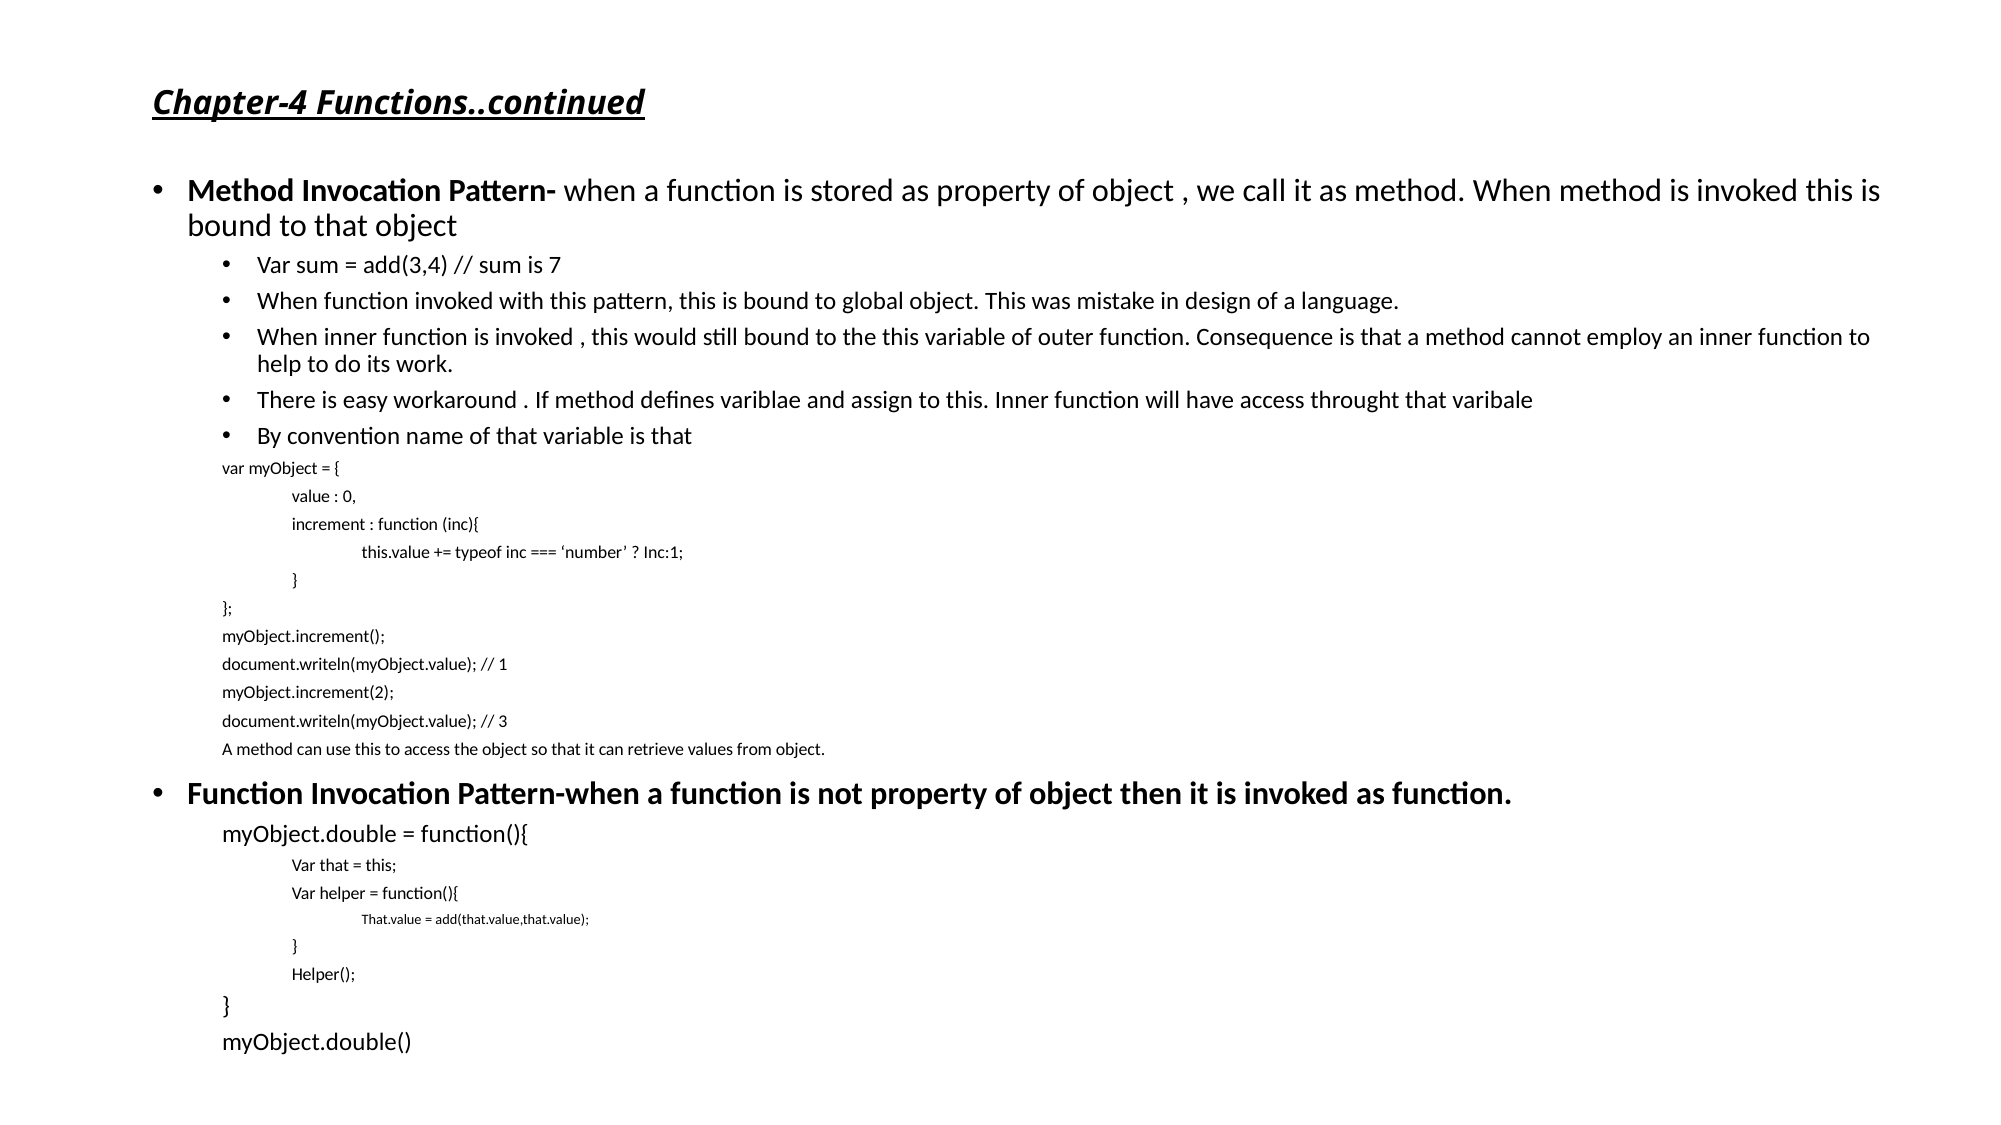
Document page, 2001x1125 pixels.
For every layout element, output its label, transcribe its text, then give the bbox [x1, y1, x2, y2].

list Method Invocation Pattern- when a function is stored as property of object , we call it as method. When method is invoked this is bound to that object Var sum = add(3,4) // sum is 7 When function invoked with this pattern, this is bound to global object. This was mistake in design of a language. When inner function is invoked , this would still bound to the this variable of outer function. Consequence is that a method cannot employ an inner function to help to do its work. There is easy workaround . If method defines variblae and assign to this. Inner function will have access throught that varibale By convention name of that variable is that var myObject = { value : 0, increment : function (inc){ this.value += typeof inc === ‘number’ ? Inc:1; } }; myObject.increment(); document.writeln(myObject.value); // 1 myObject.increment(2); document.writeln(myObject.value); // 3 A method can use this to access the object so that it can retrieve values from object. Function Invocation Pattern-when a function is not property of object then it is invoked as function. myObject.double = function(){ Var that = this; Var helper = function(){ That.value = add(that.value,that.value); } Helper(); } myObject.double() [137, 166, 1911, 1072]
title Chapter-4 Functions..continued [137, 59, 727, 149]
